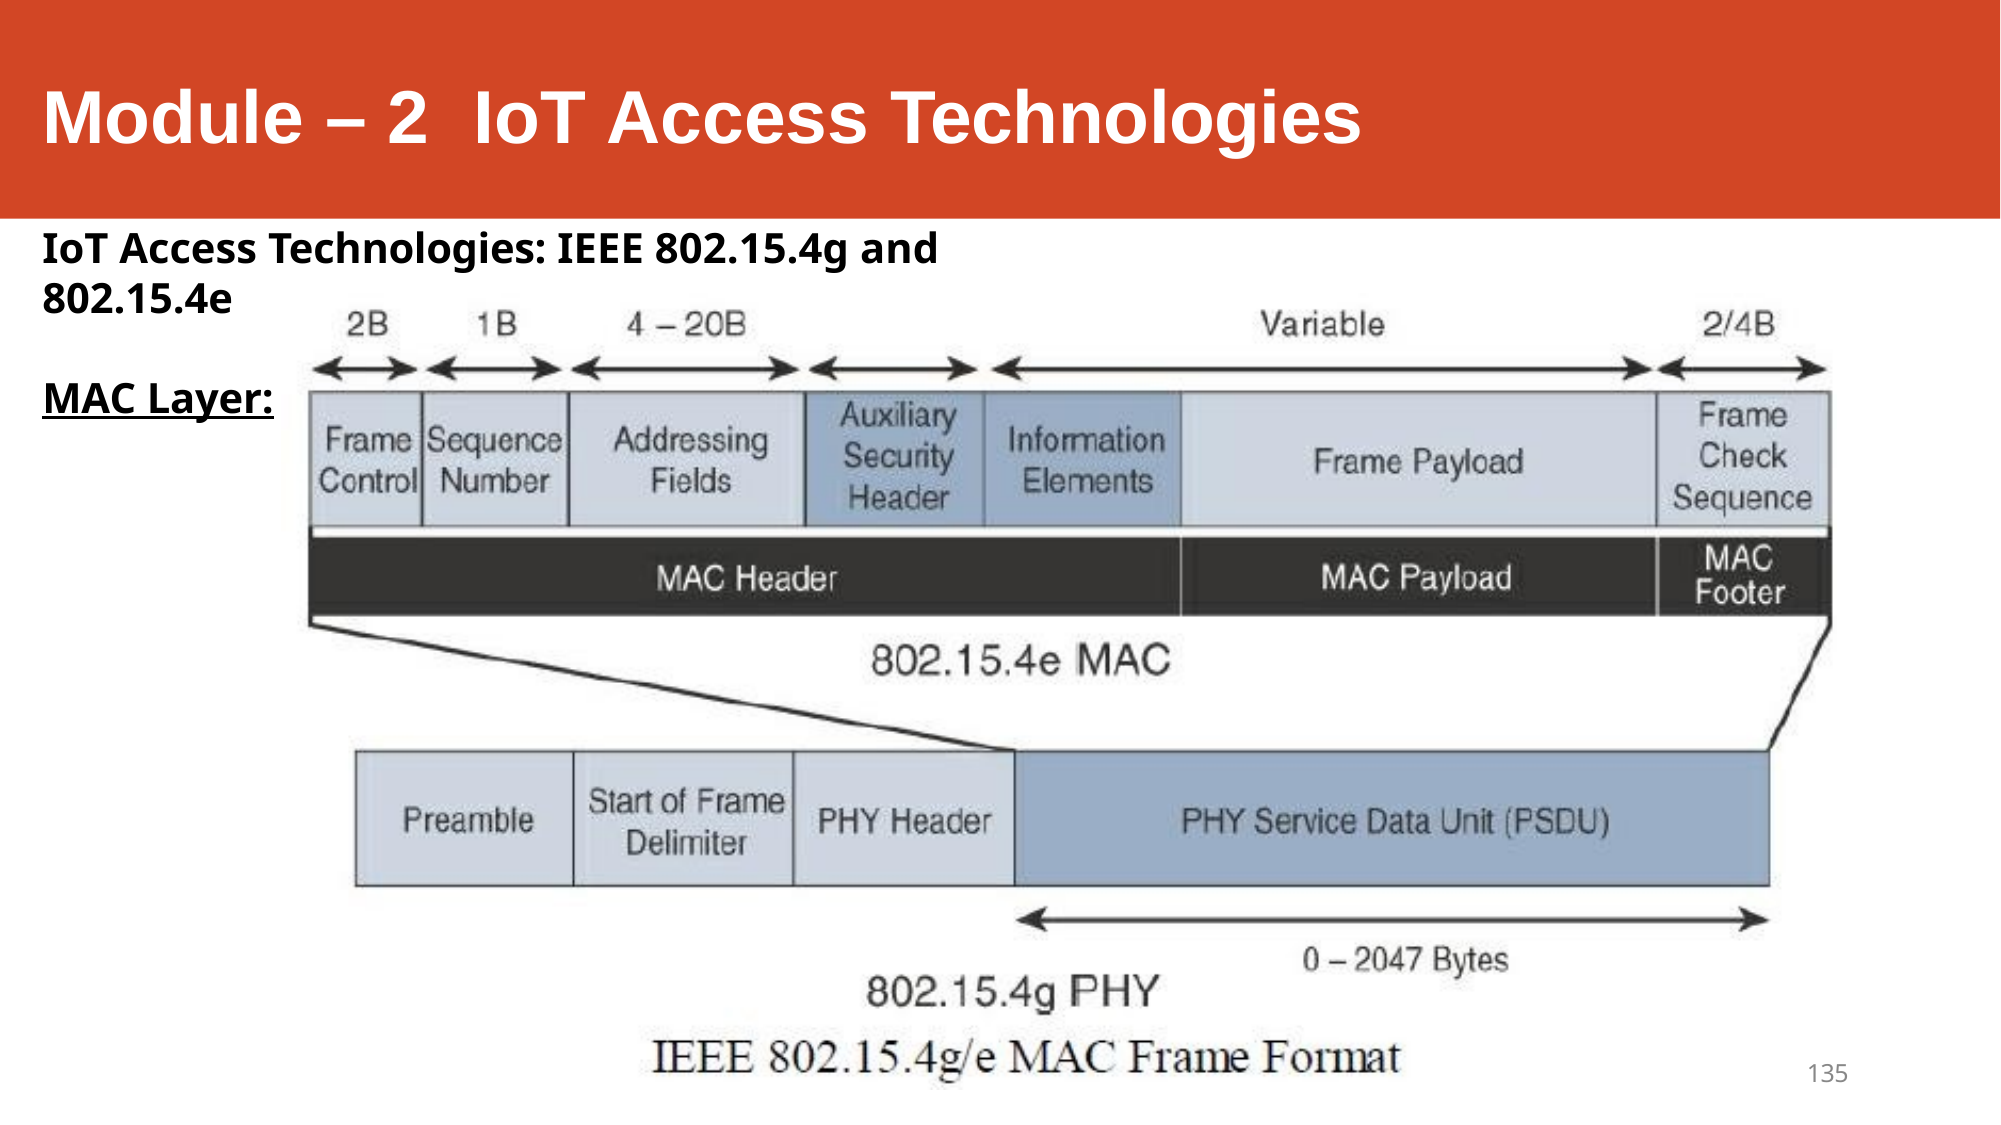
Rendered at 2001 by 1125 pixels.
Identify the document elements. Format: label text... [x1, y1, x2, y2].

slide_number 135 [1784, 998, 1931, 1125]
text_box IoT Access Technologies: IEEE 802.15.4g and 802.15.4e MAC Layer: [40, 219, 1106, 422]
title Module – 2 IoT Access Technologies [40, 66, 1366, 257]
picture [281, 293, 1837, 1091]
